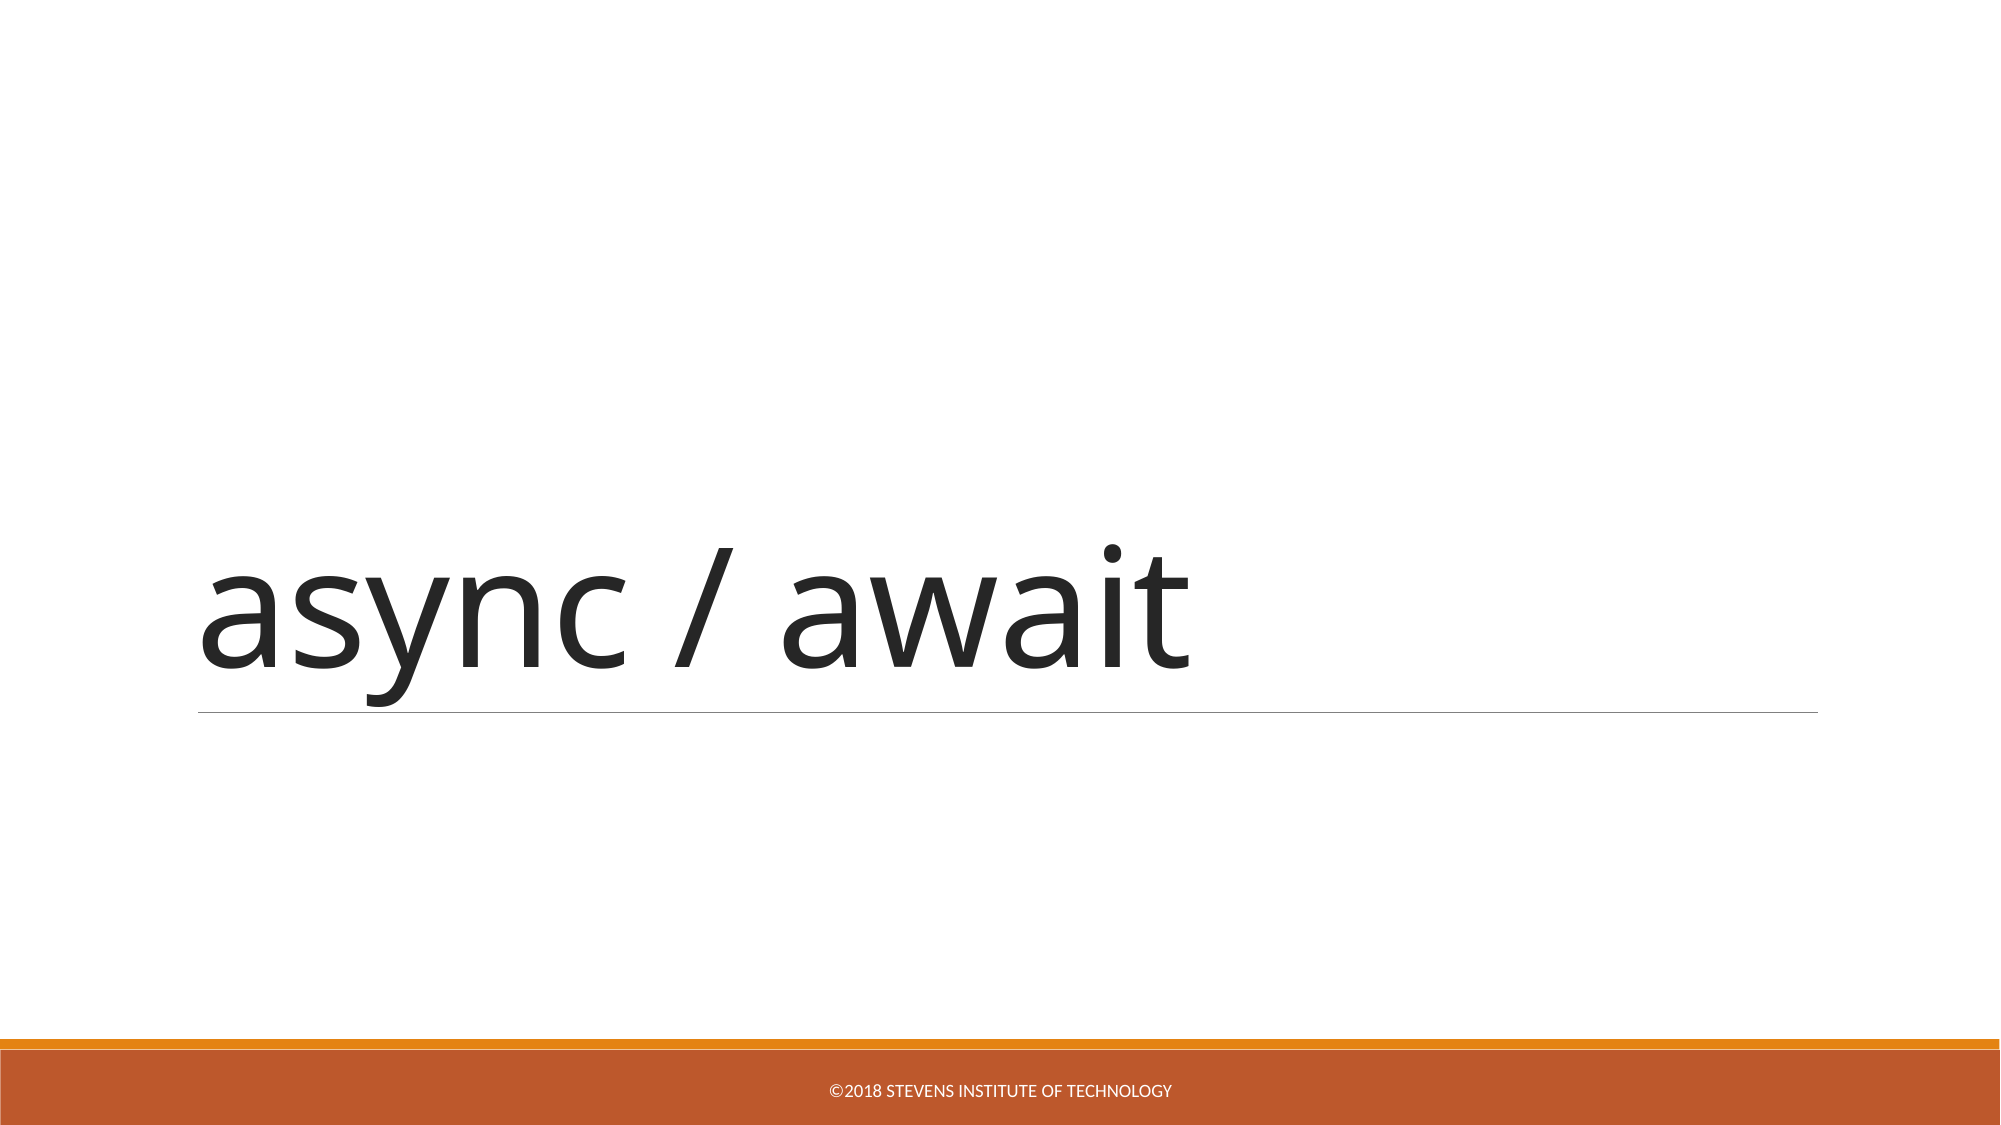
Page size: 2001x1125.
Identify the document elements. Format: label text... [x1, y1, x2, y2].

footer ©2018 STEVENS INSTITUTE OF TECHNOLOGY [604, 1059, 1396, 1120]
title async / await [180, 124, 1830, 710]
